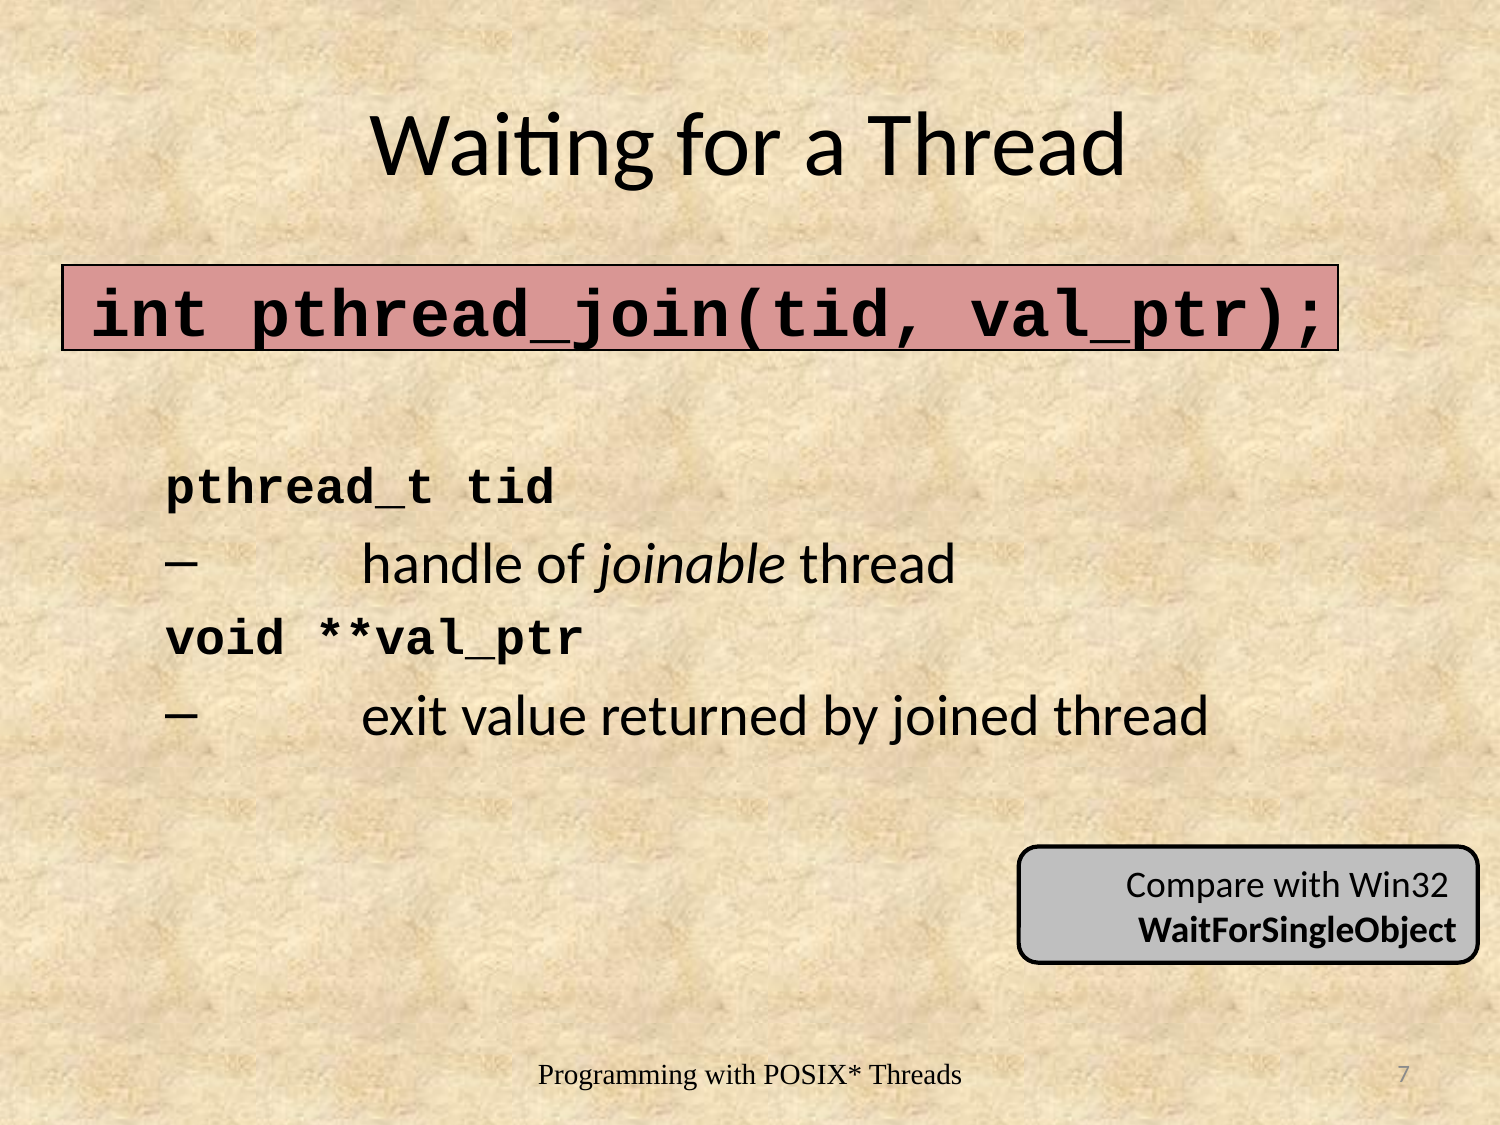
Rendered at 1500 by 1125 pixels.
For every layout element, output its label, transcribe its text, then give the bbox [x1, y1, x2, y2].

list int pthread_join(tid, val_ptr); pthread_t tid handle of joinable thread void **val_ptr exit value returned by joined thread [75, 262, 1425, 1005]
footer Programming with POSIX* Threads [512, 1042, 988, 1103]
title Waiting for a Thread [75, 45, 1425, 233]
slide_number 7 [1074, 1042, 1425, 1103]
text_box Compare with Win32 WaitForSingleObject [1018, 846, 1478, 963]
text_box [62, 264, 75, 350]
picture [0, 0, 1500, 1125]
